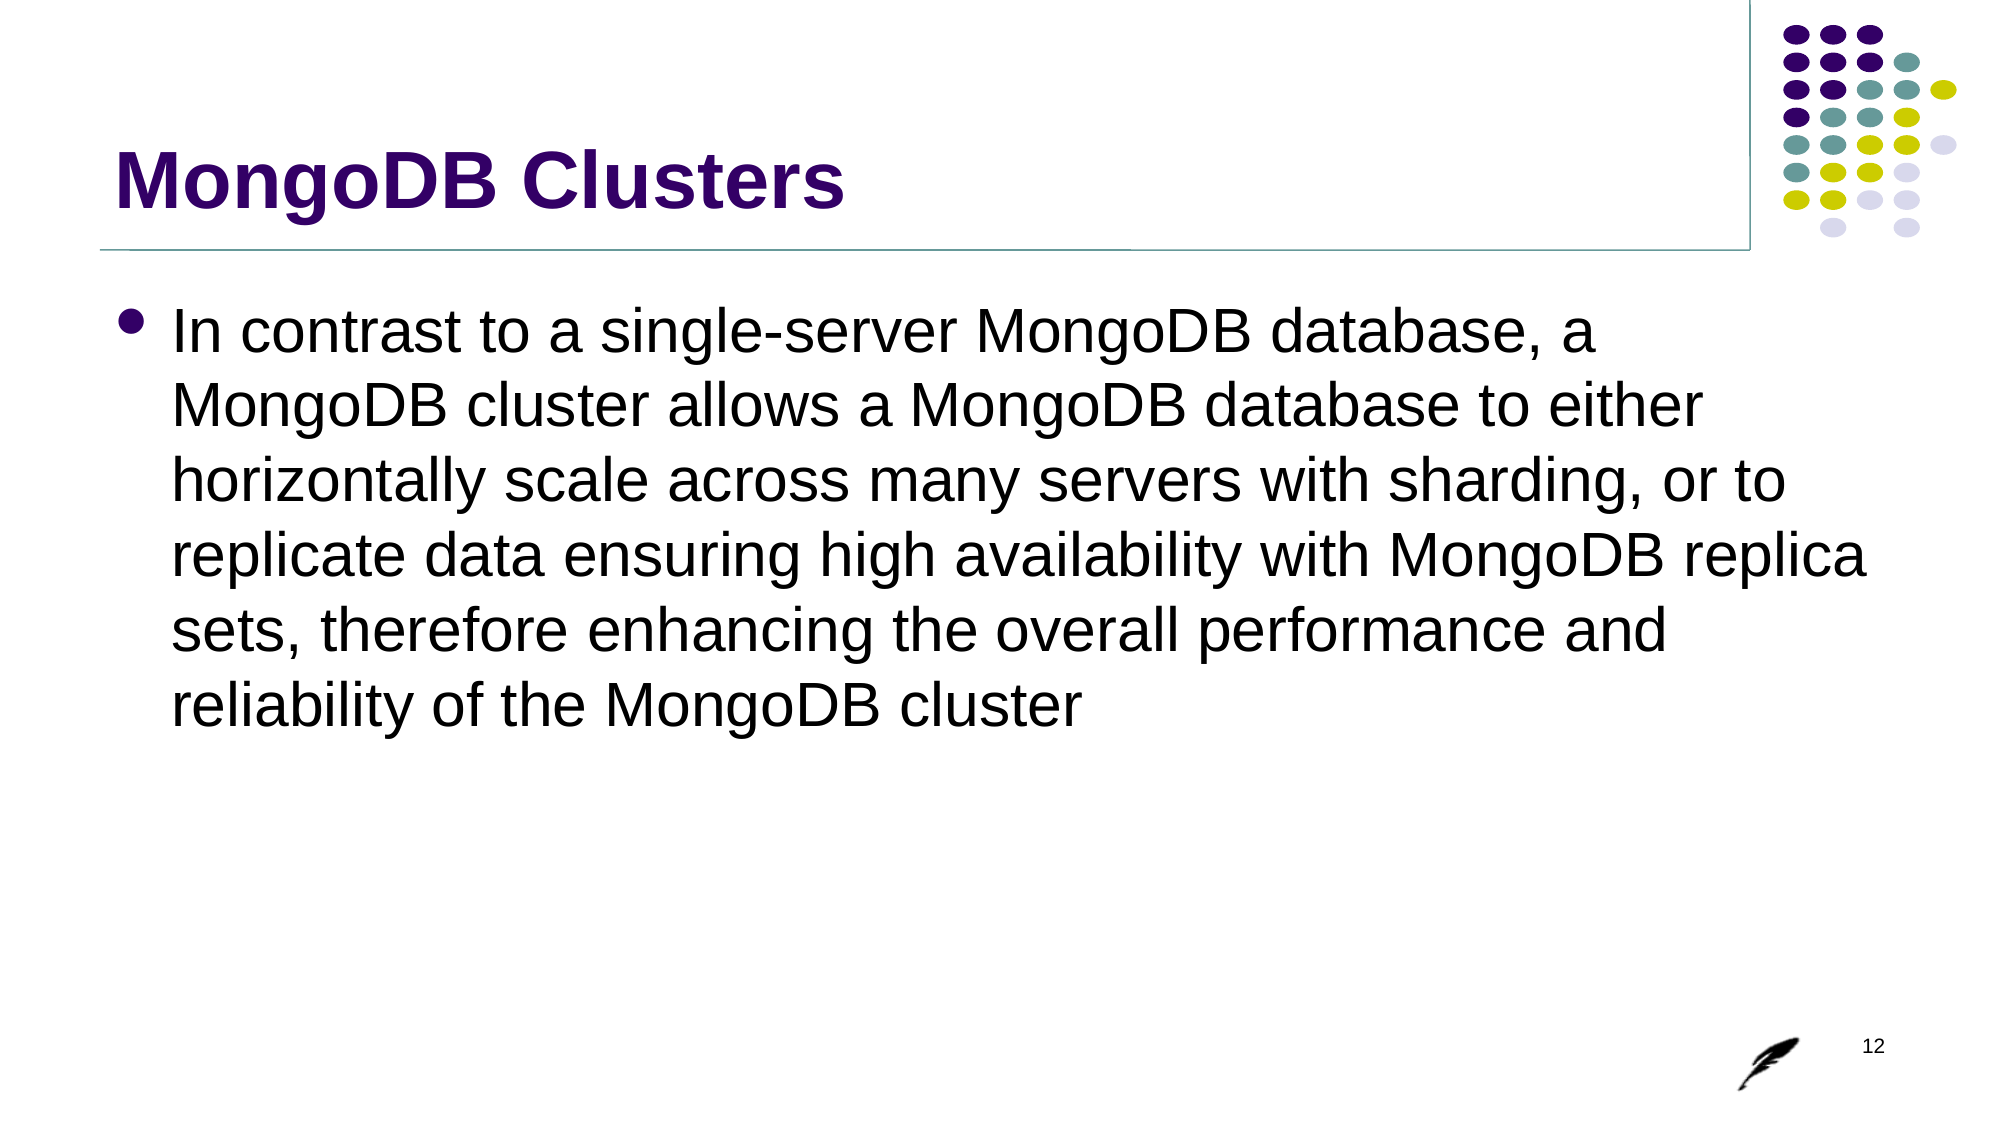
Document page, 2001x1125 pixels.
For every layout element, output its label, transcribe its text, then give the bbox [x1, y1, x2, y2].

title MongoDB Clusters [99, 20, 1750, 233]
list In contrast to a single-server MongoDB database, a MongoDB cluster allows a MongoDB database to either horizontally scale across many servers with sharding, or to replicate data ensuring high availability with MongoDB replica sets, therefore enhancing the overall performance and reliability of the MongoDB cluster [99, 282, 1900, 1006]
slide_number 12 [1433, 1025, 1900, 1100]
